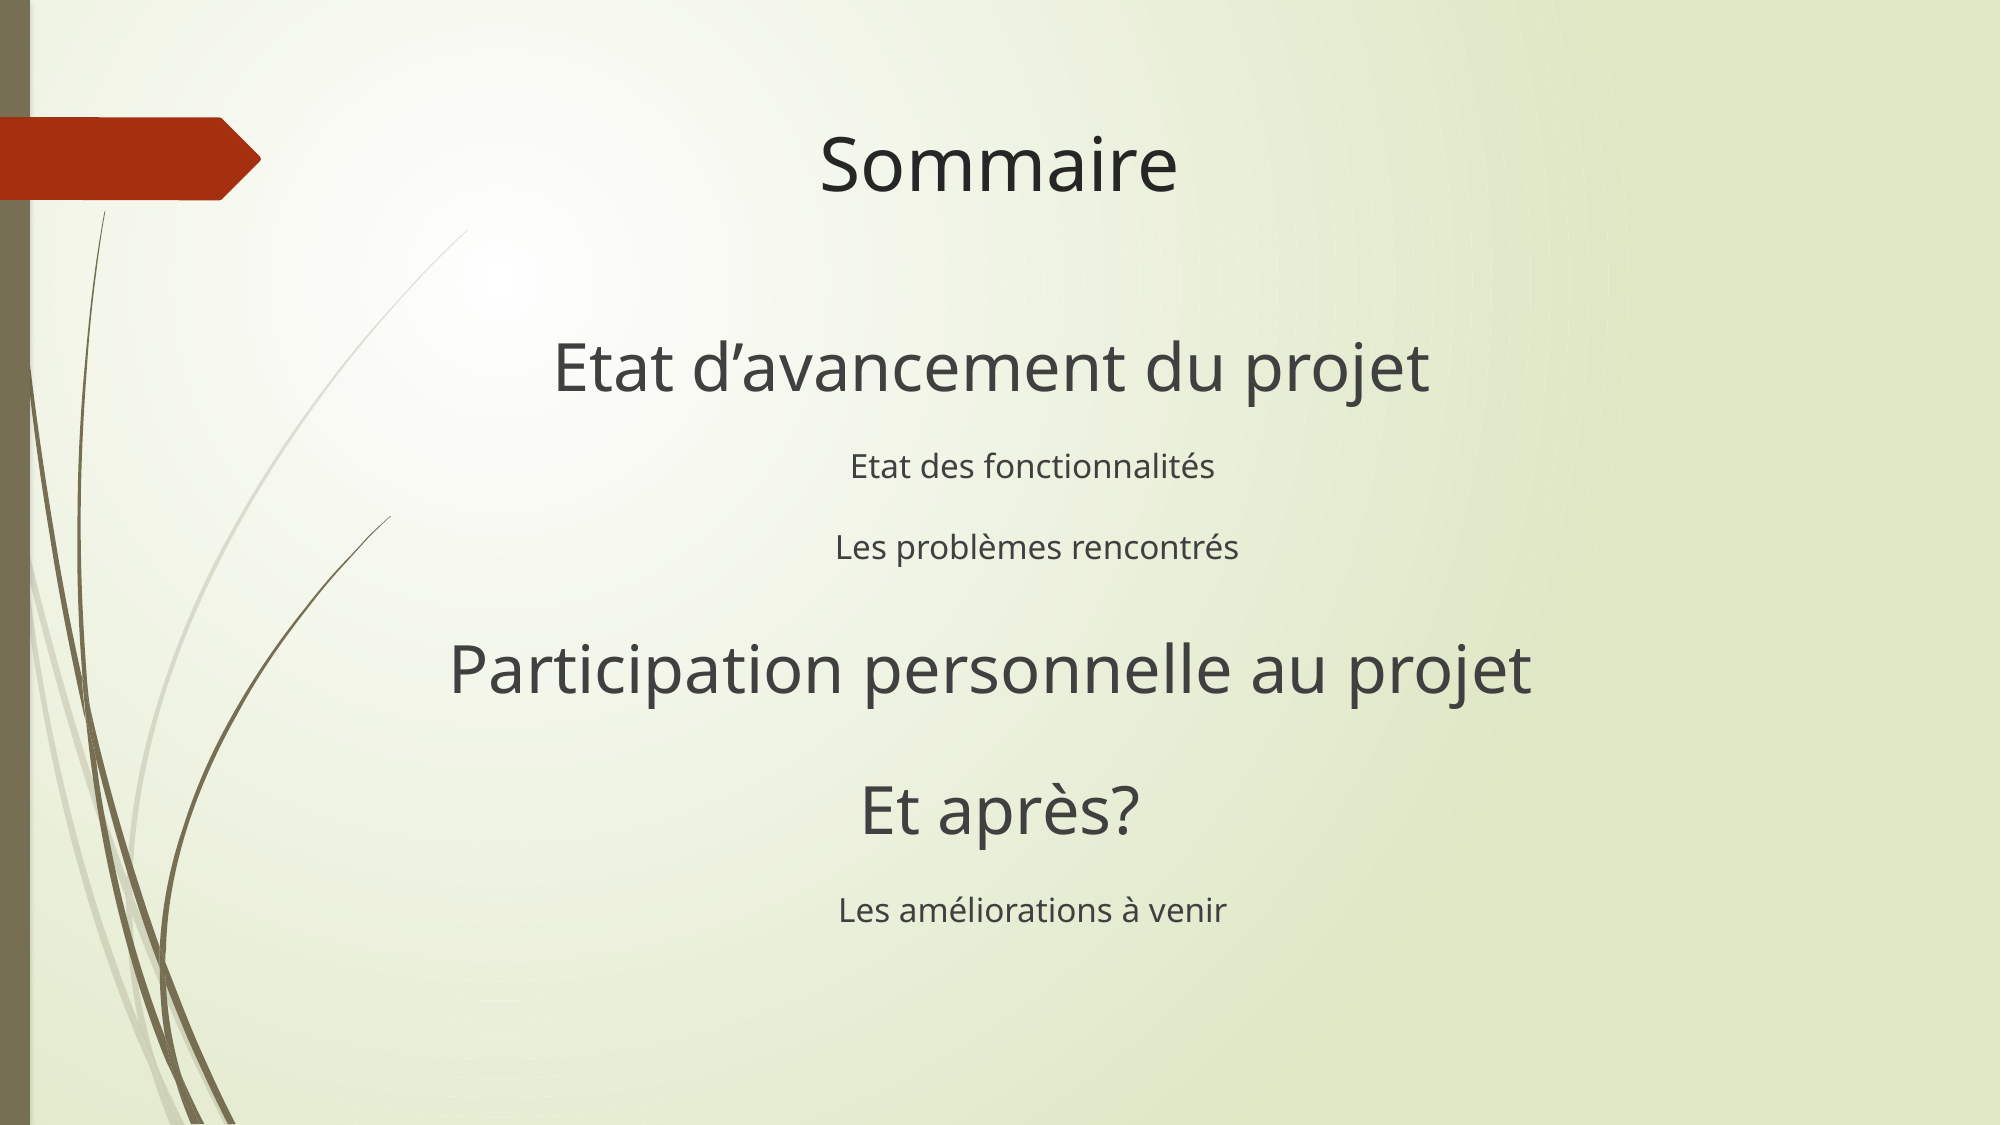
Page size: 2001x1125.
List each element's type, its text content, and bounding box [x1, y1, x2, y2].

list Etat d’avancement du projet Etat des fonctionnalités Les problèmes rencontrés Participation personnelle au projet Et après? Les améliorations à venir [371, 277, 1629, 1067]
title Sommaire [269, 108, 1731, 319]
